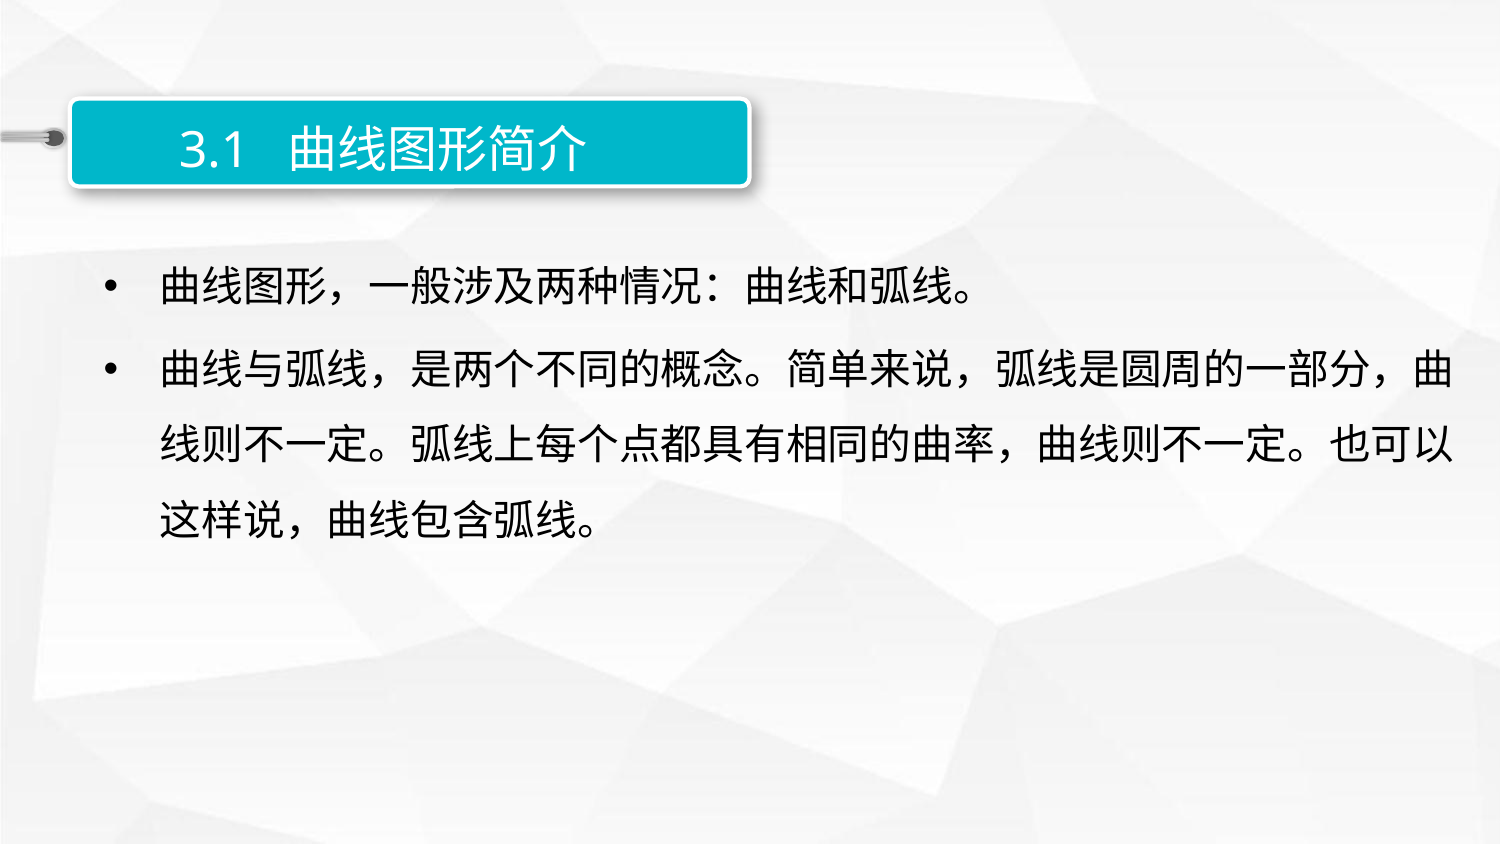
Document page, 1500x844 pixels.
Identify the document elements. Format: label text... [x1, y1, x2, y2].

text_box 3.1 曲线图形简介 [40, 110, 727, 185]
picture [0, 0, 1500, 844]
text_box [40, 128, 67, 149]
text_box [1, 133, 49, 142]
list 曲线图形，一般涉及两种情况：曲线和弧线。 曲线与弧线，是两个不同的概念。简单来说，弧线是圆周的一部分，曲线则不一定。弧线上每个点都具有相同的曲率，曲线则不一定。也可以这样说，曲线包含弧线。 [88, 227, 1470, 718]
text_box [67, 96, 752, 189]
